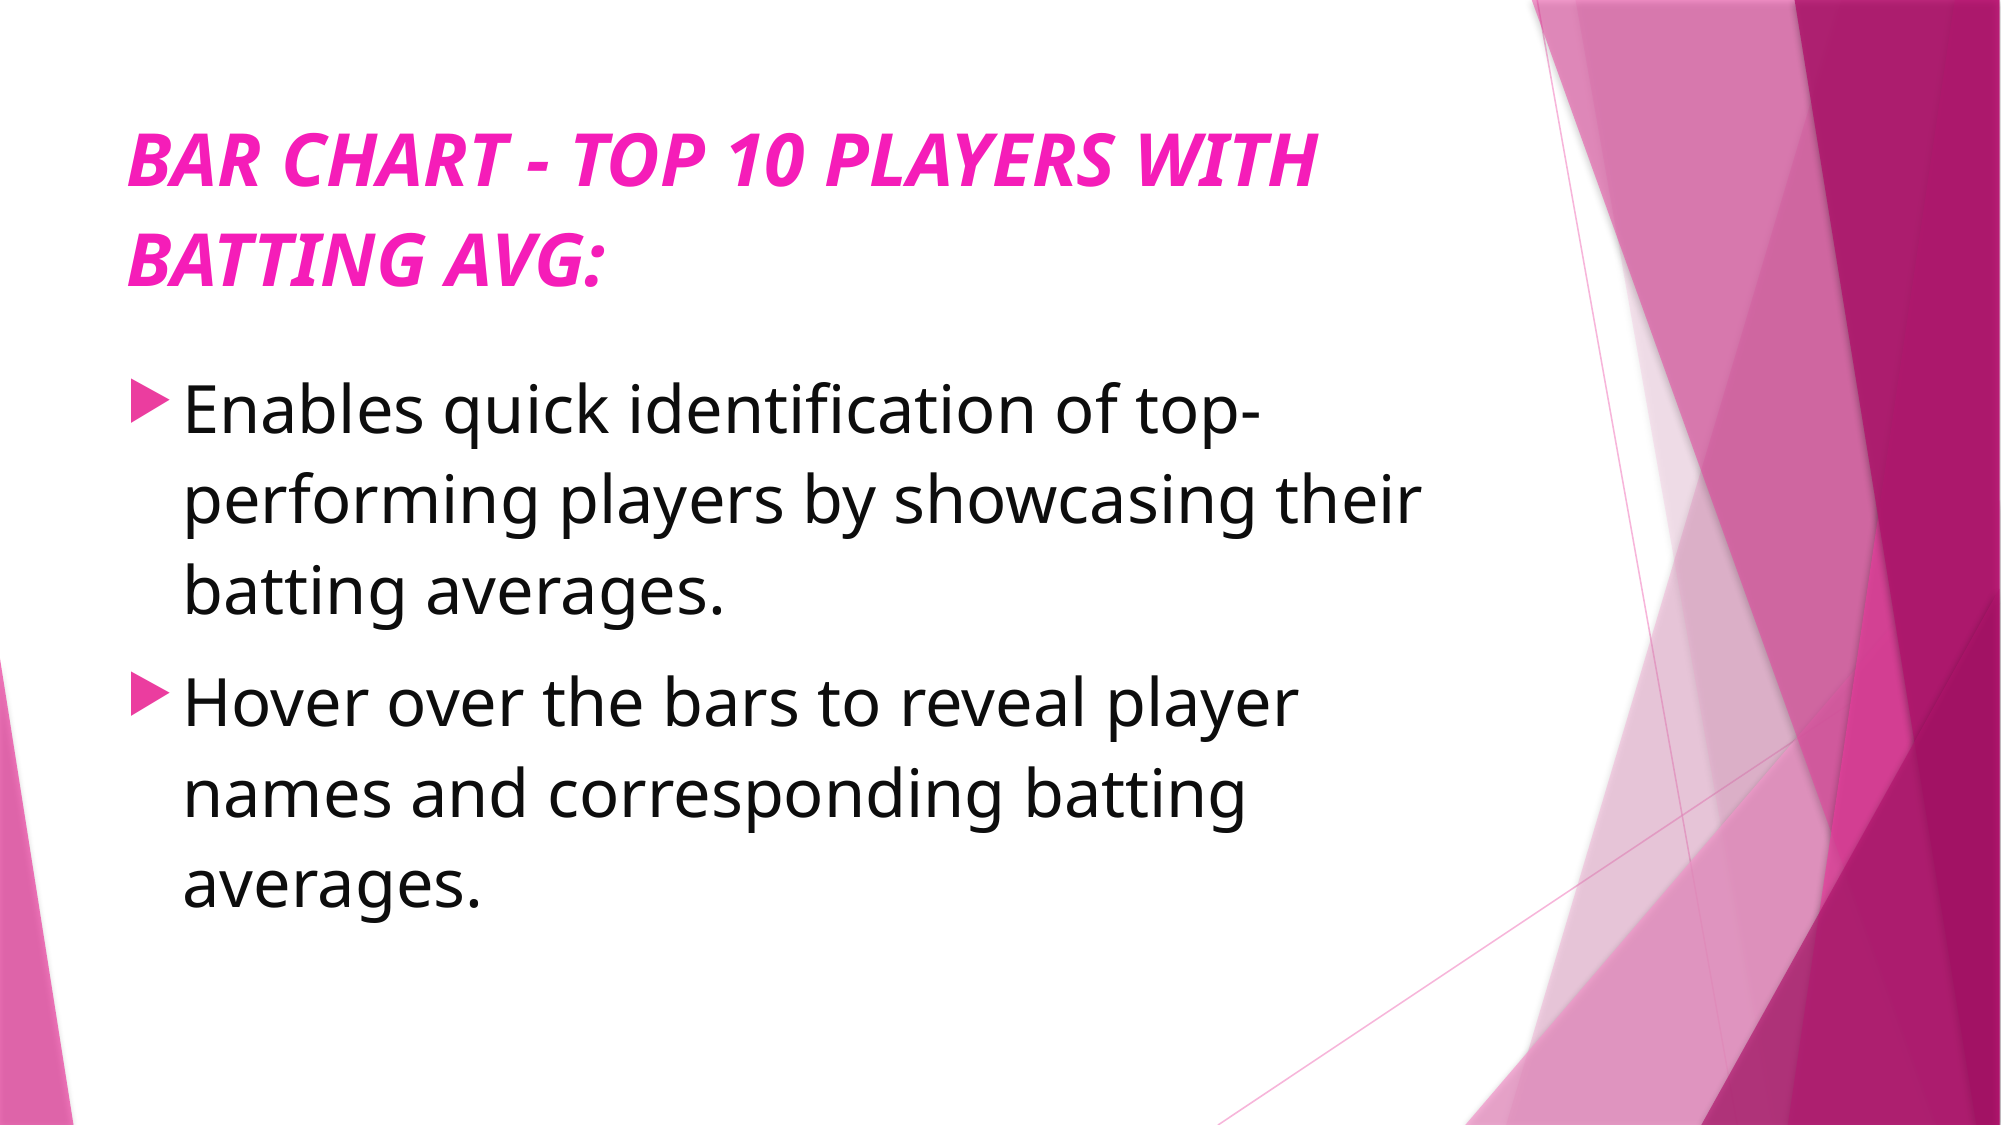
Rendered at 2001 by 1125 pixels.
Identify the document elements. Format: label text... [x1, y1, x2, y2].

title BAR CHART - TOP 10 PLAYERS WITH BATTING AVG: [111, 99, 1522, 317]
list Enables quick identification of top-performing players by showcasing their batting averages. Hover over the bars to reveal player names and corresponding batting averages. [111, 354, 1522, 992]
